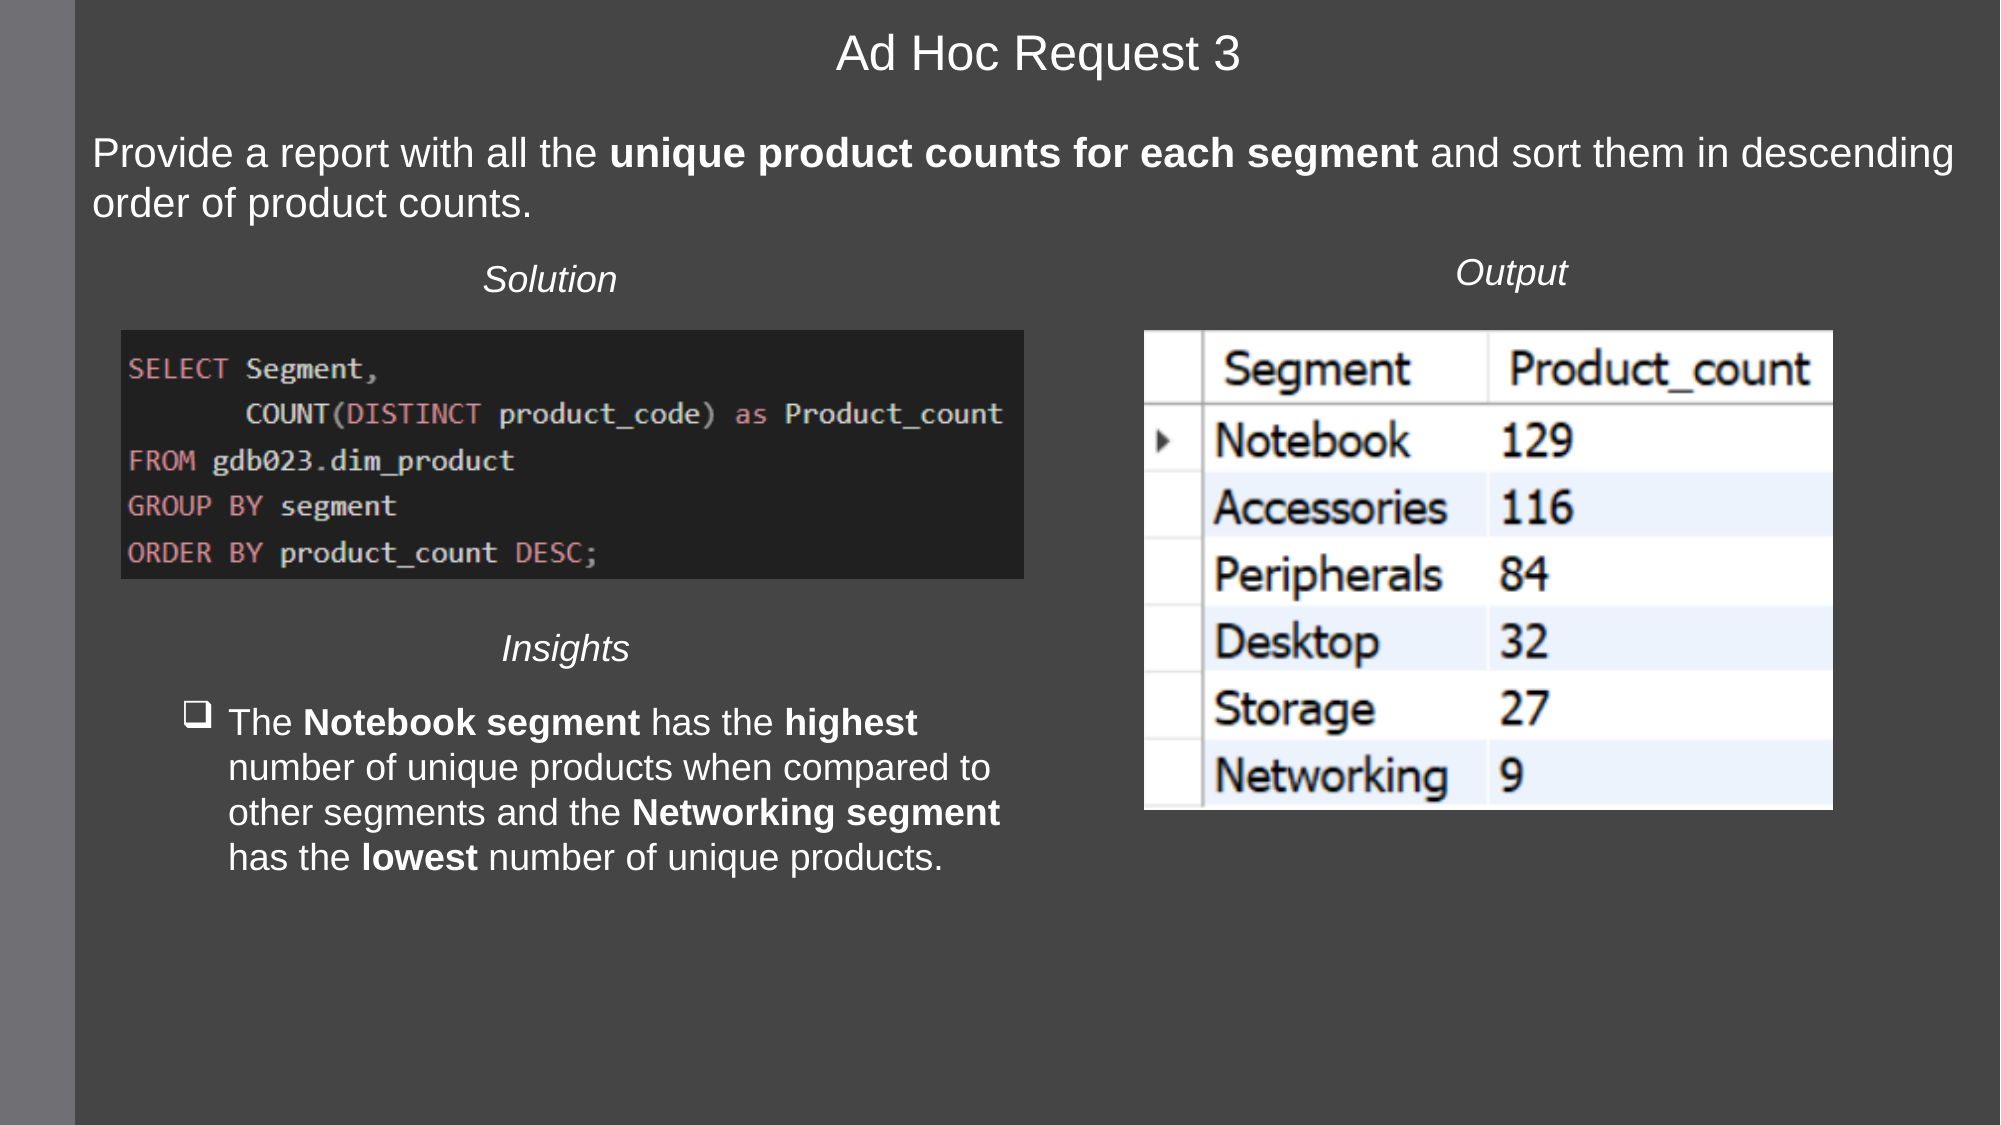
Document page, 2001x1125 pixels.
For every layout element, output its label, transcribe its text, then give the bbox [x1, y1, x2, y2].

text_box Output [1038, 240, 1985, 300]
text_box Insights [92, 616, 1039, 677]
picture [1144, 330, 1833, 811]
text_box Provide a report with all the unique product counts for each segment and sort them in descending order of product counts. [77, 118, 2000, 234]
text_box Ad Hoc Request 3 [77, 12, 2000, 88]
text_box The Notebook segment has the highest number of unique products when compared to other segments and the Networking segment has the lowest number of unique products. [166, 690, 1024, 885]
picture [121, 330, 1024, 579]
text_box Solution [77, 247, 1024, 308]
